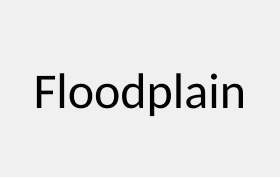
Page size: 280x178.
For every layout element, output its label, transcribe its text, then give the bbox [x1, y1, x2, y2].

text_box Floodplain [18, 50, 262, 126]
